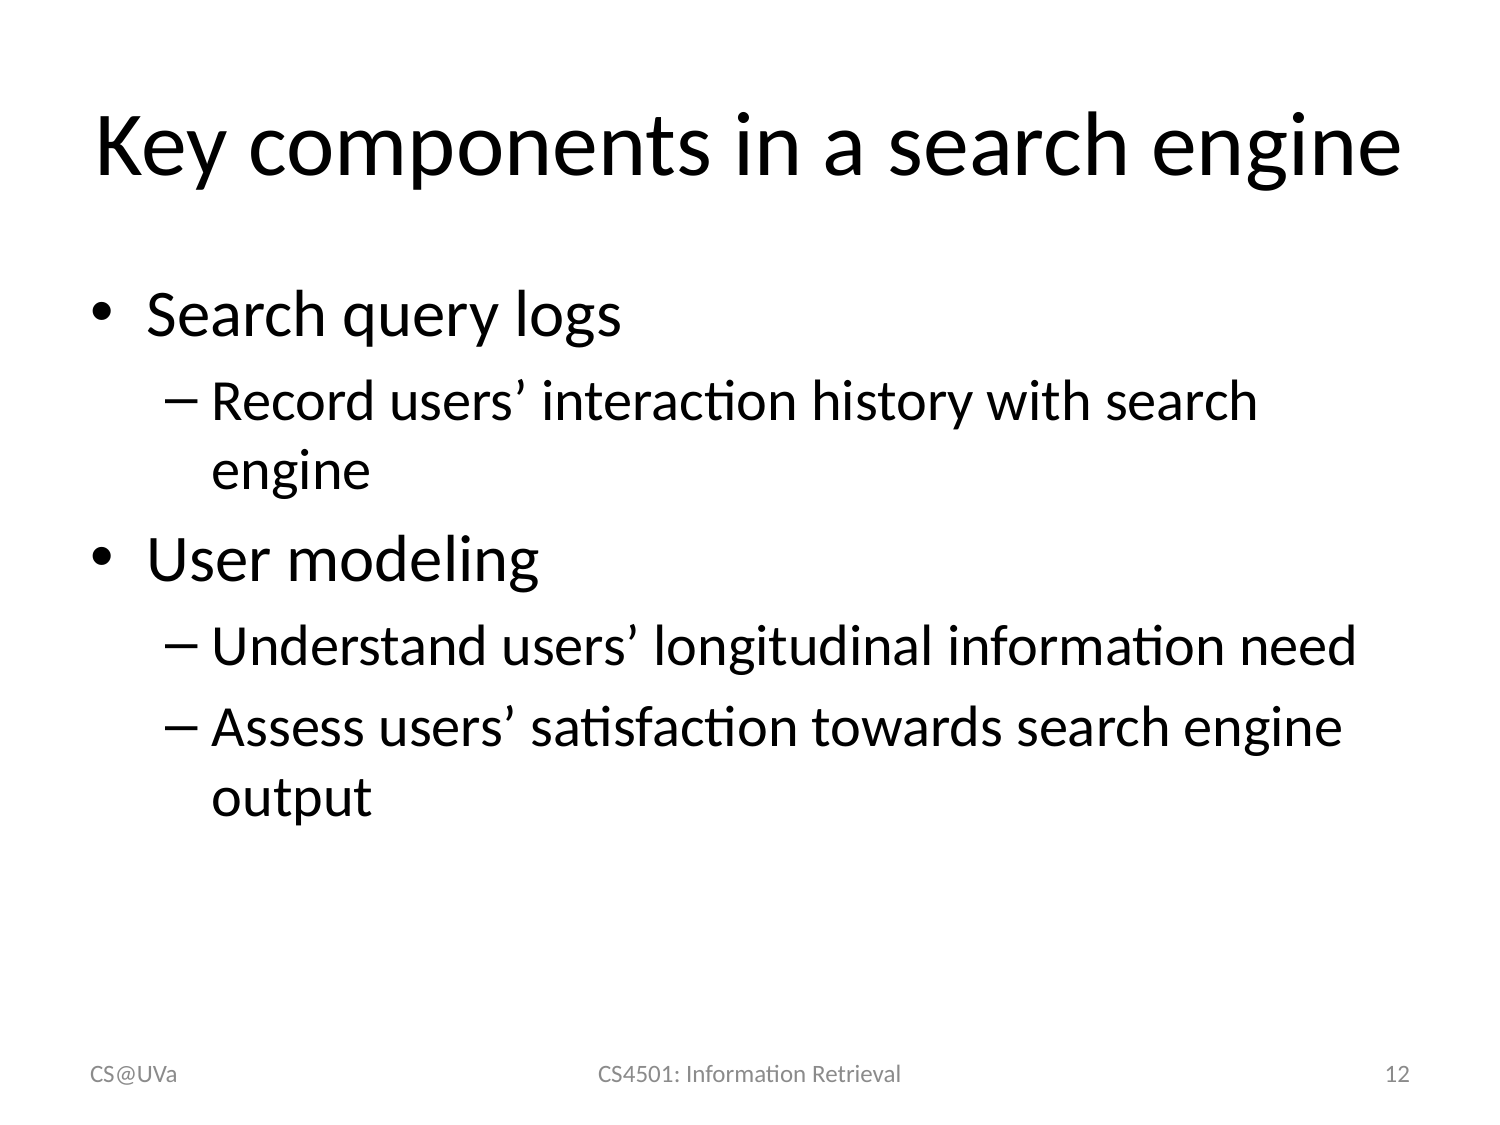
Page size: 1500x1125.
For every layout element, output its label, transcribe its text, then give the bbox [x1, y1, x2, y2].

slide_number CS@UVa [75, 1042, 425, 1103]
list Search query logs Record users’ interaction history with search engine User modeling Understand users’ longitudinal information need Assess users’ satisfaction towards search engine output [75, 262, 1425, 1005]
title Key components in a search engine [75, 45, 1425, 233]
slide_number 12 [1074, 1042, 1425, 1103]
footer CS4501: Information Retrieval [512, 1042, 988, 1103]
